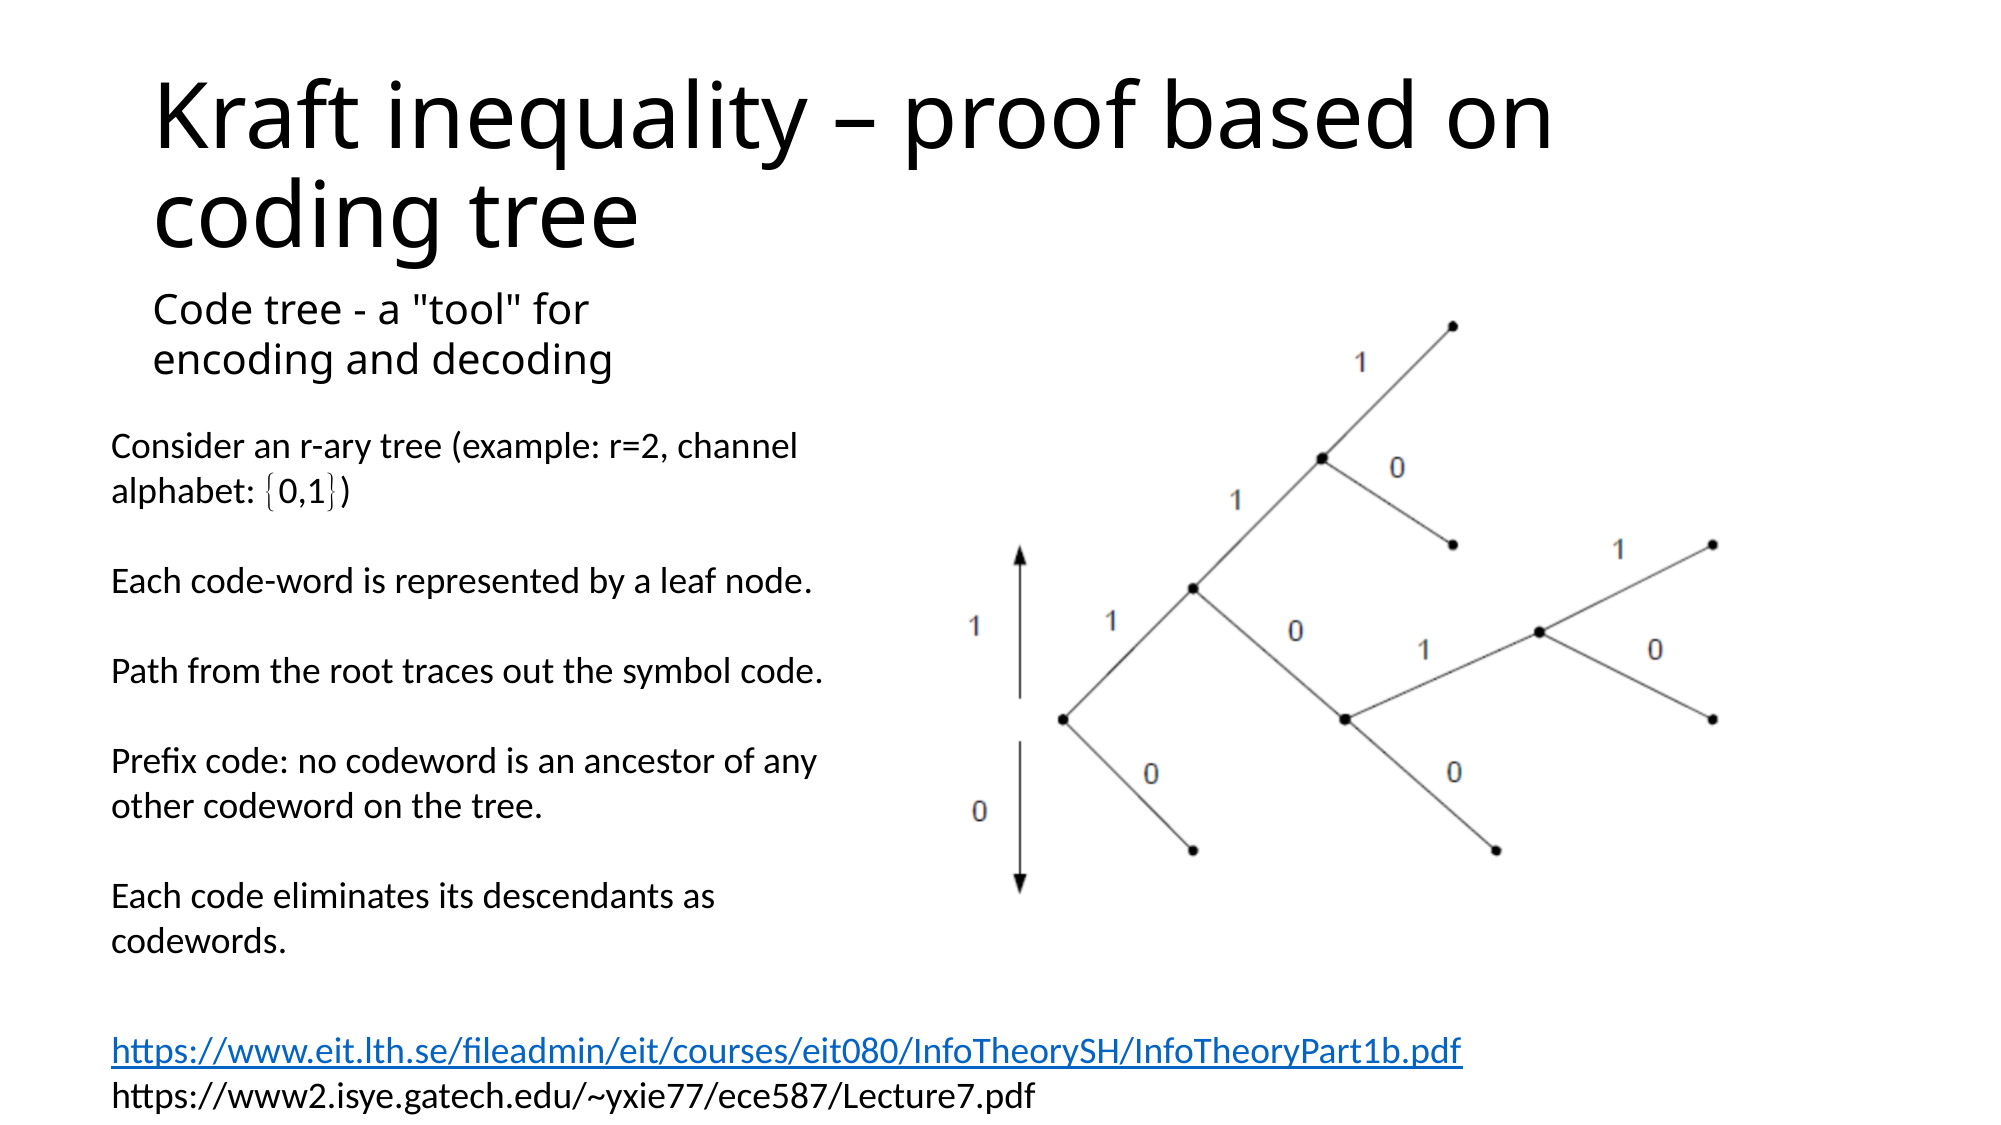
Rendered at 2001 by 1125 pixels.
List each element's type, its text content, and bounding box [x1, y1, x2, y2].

title Kraft inequality – proof based on coding tree [735, 59, 1863, 278]
picture [634, 291, 1927, 920]
list Code tree - a "tool" for encoding and decoding [137, 6, 735, 413]
text_box https://www.eit.lth.se/fileadmin/eit/courses/eit080/InfoTheorySH/InfoTheoryPart1b.pdf https://www2.isye.gatech.edu/~yxie77/ece587/Lecture7.pdf [96, 1018, 1803, 1124]
text_box Consider an r-ary tree (example: r=2, channel alphabet: 0,1) Each code-word is represented by a leaf node. Path from the root traces out the symbol code. Prefix code: no codeword is an ancestor of any other codeword on the tree. Each code eliminates its descendants as codewords. [96, 413, 878, 969]
